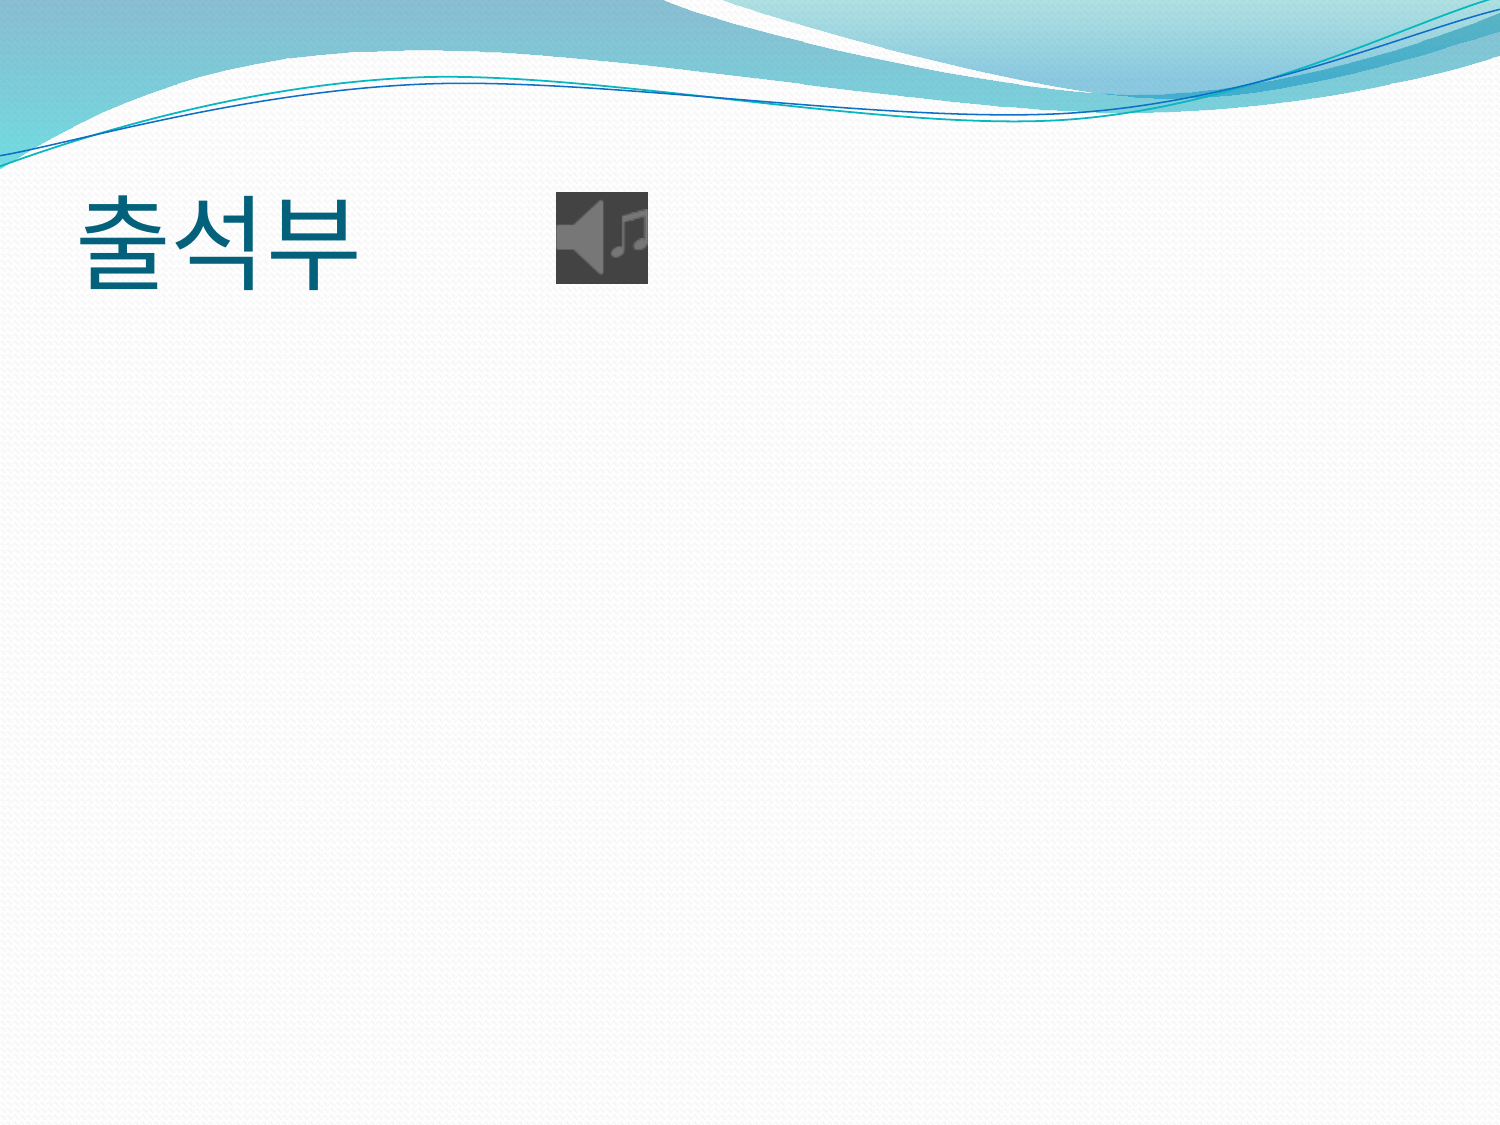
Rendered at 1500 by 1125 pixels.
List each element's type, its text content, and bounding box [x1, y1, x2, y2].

picture [554, 190, 650, 286]
title 출석부 [75, 115, 1425, 303]
